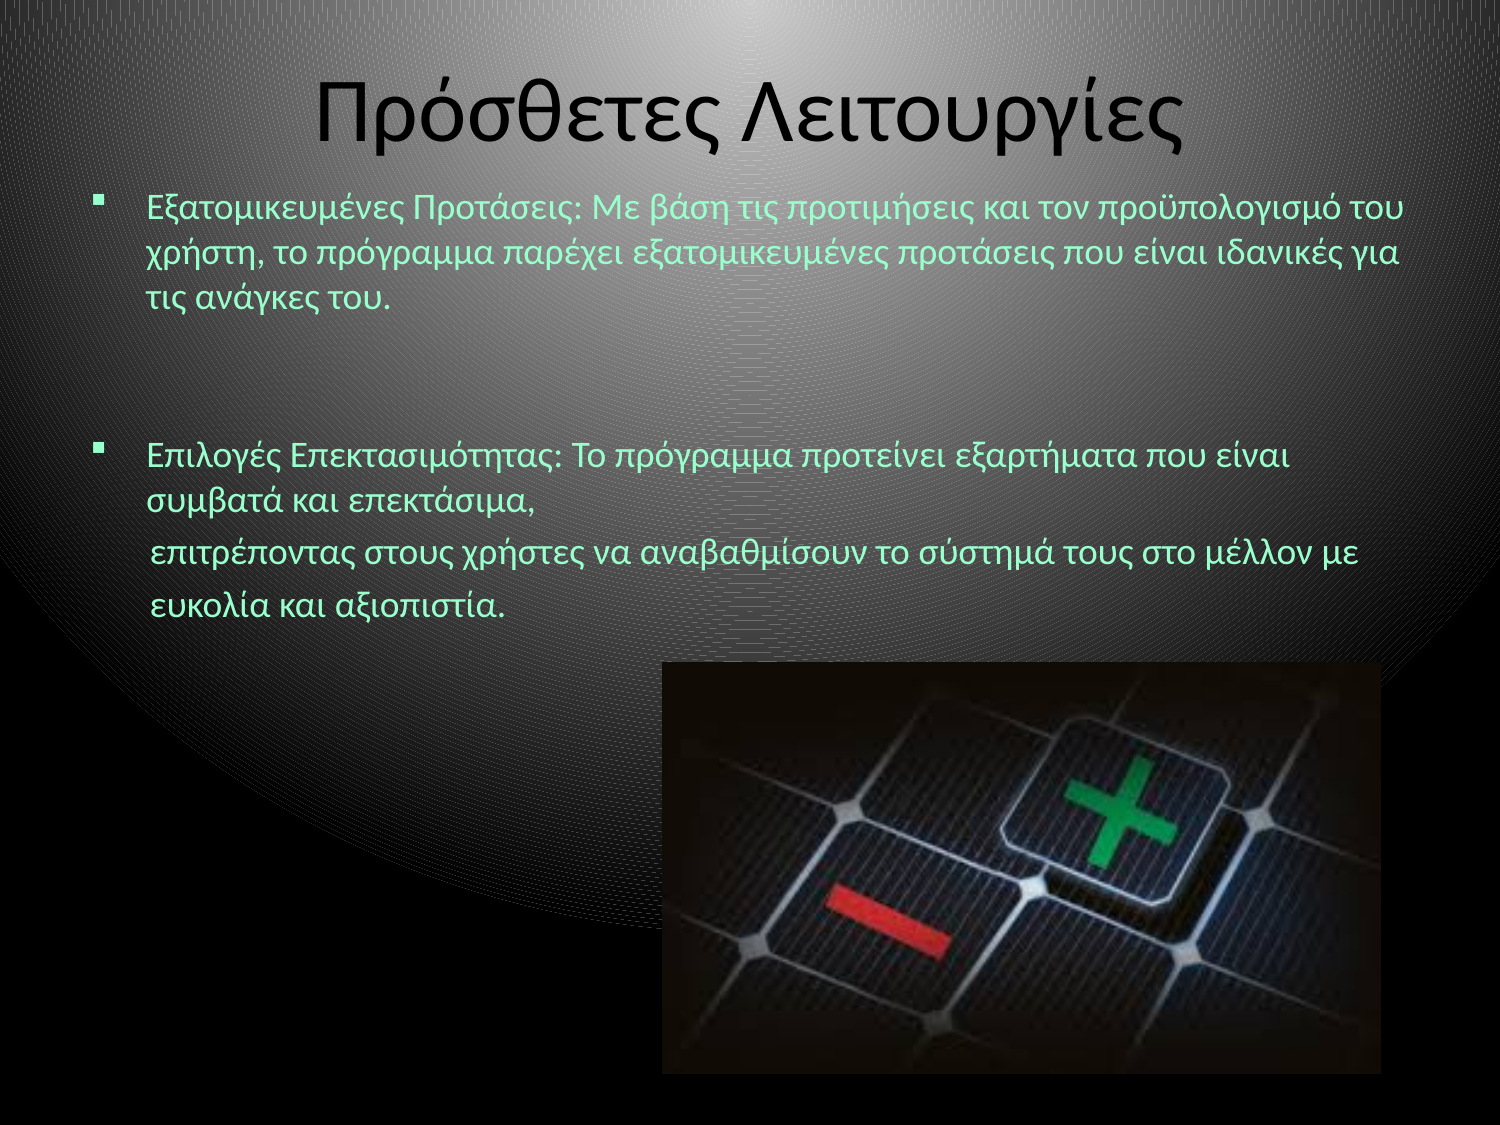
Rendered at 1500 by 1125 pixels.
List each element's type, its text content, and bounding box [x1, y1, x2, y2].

picture [662, 662, 1382, 1074]
list Εξατομικευμένες Προτάσεις: Με βάση τις προτιμήσεις και τον προϋπολογισμό του χρήστη, το πρόγραμμα παρέχει εξατομικευμένες προτάσεις που είναι ιδανικές για τις ανάγκες του. Επιλογές Επεκτασιμότητας: Το πρόγραμμα προτείνει εξαρτήματα που είναι συμβατά και επεκτάσιμα, επιτρέποντας στους χρήστες να αναβαθμίσουν το σύστημά τους στο μέλλον με ευκολία και αξιοπιστία. [75, 174, 1425, 800]
title Πρόσθετες Λειτουργίες [75, 10, 1425, 174]
